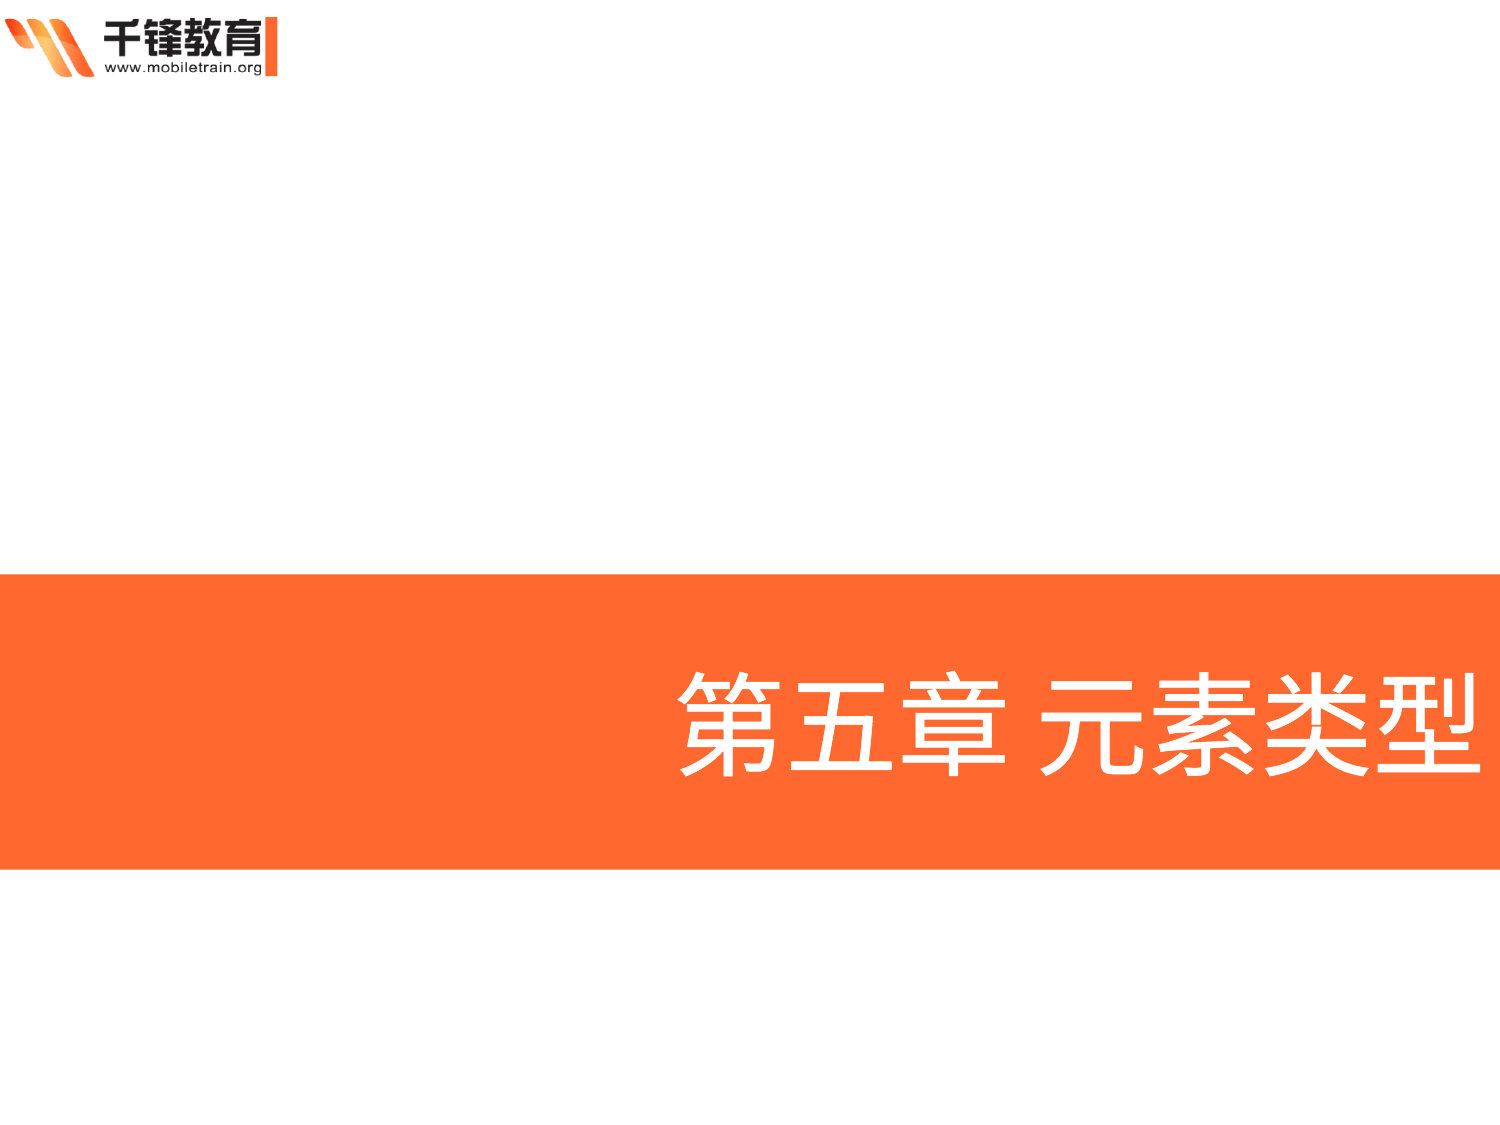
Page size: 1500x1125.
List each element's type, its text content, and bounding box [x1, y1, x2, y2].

text_box 第五章 元素类型 [0, 574, 1500, 870]
picture [3, 18, 261, 79]
